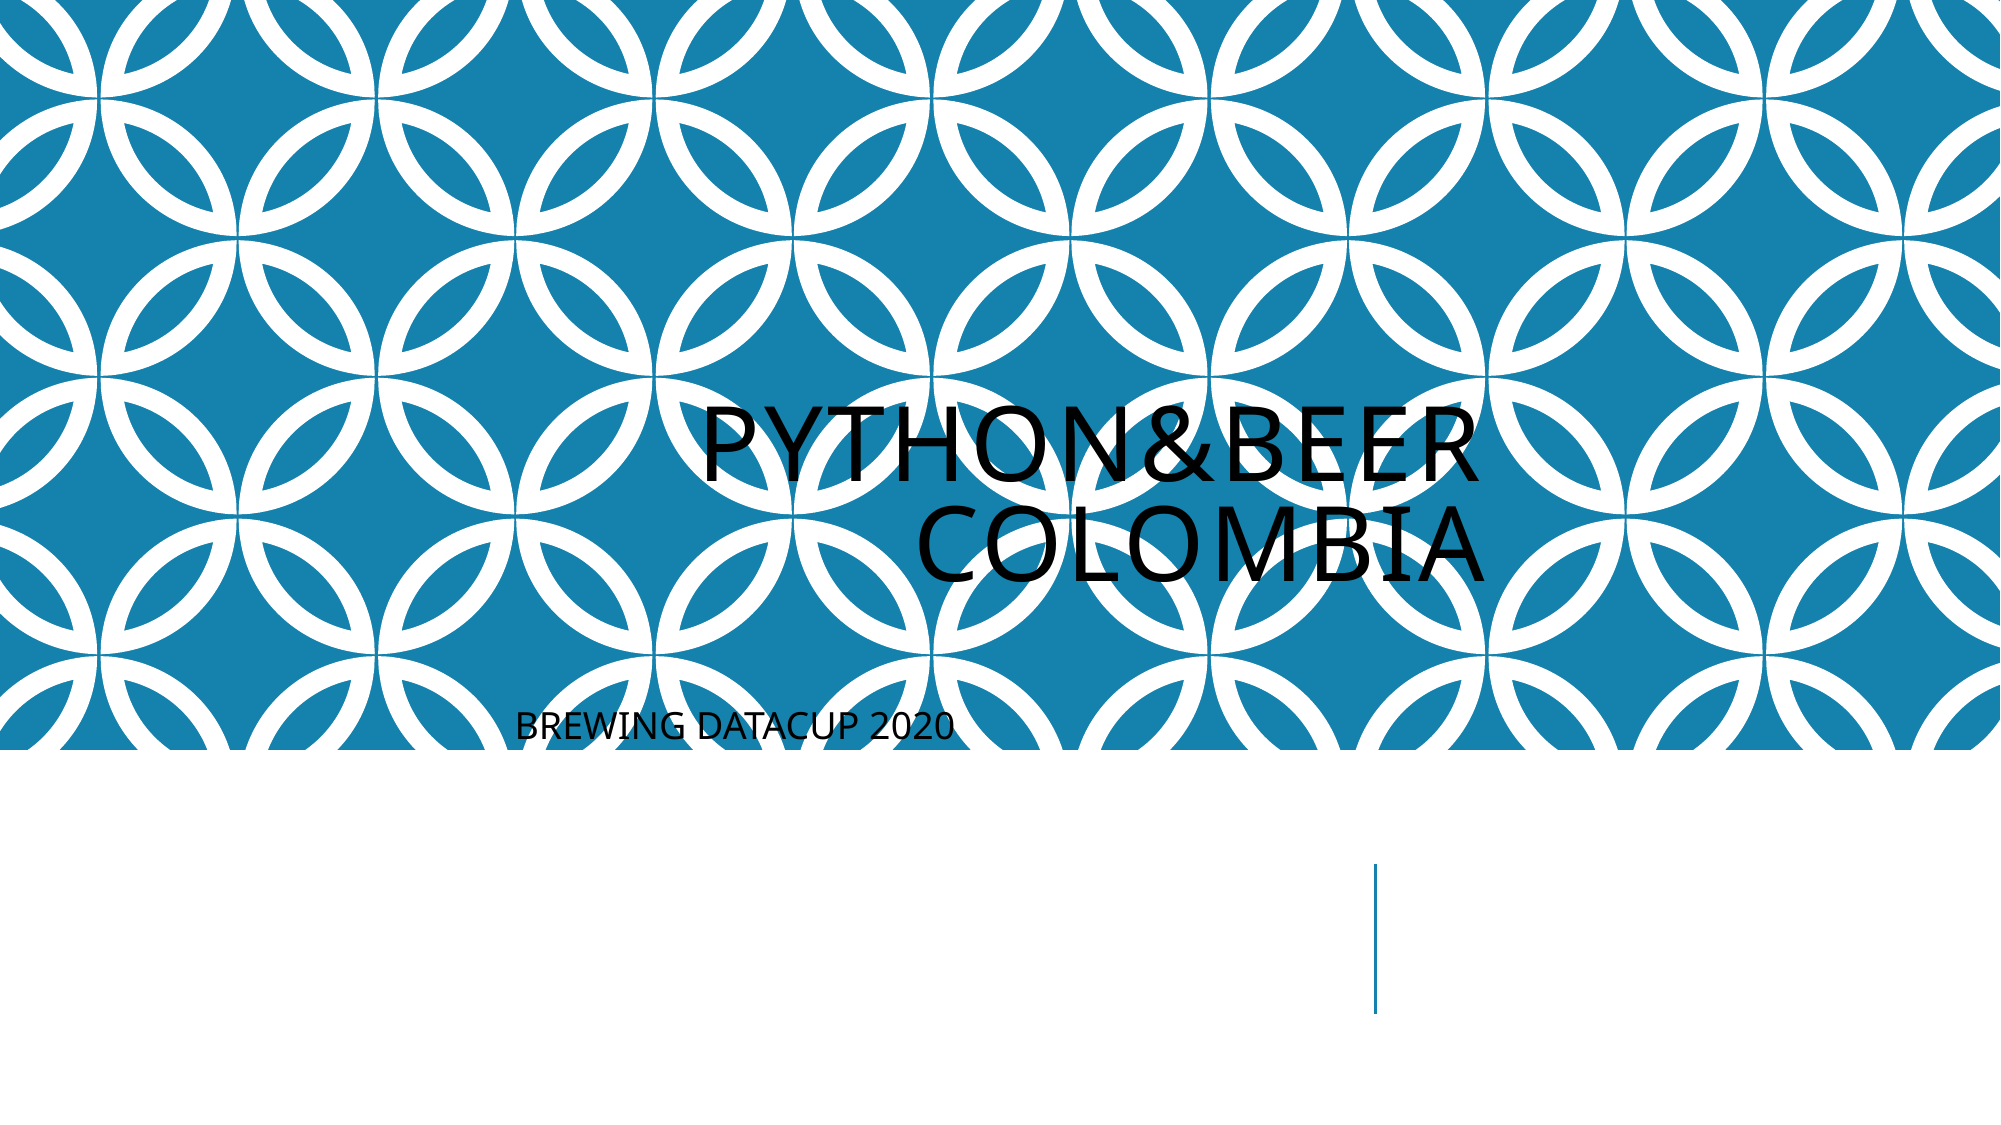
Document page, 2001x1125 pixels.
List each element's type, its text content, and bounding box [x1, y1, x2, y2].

subtitle BREWING DATACUP 2020 [499, 668, 1502, 781]
title Python&BEER colombia [499, 335, 1502, 668]
